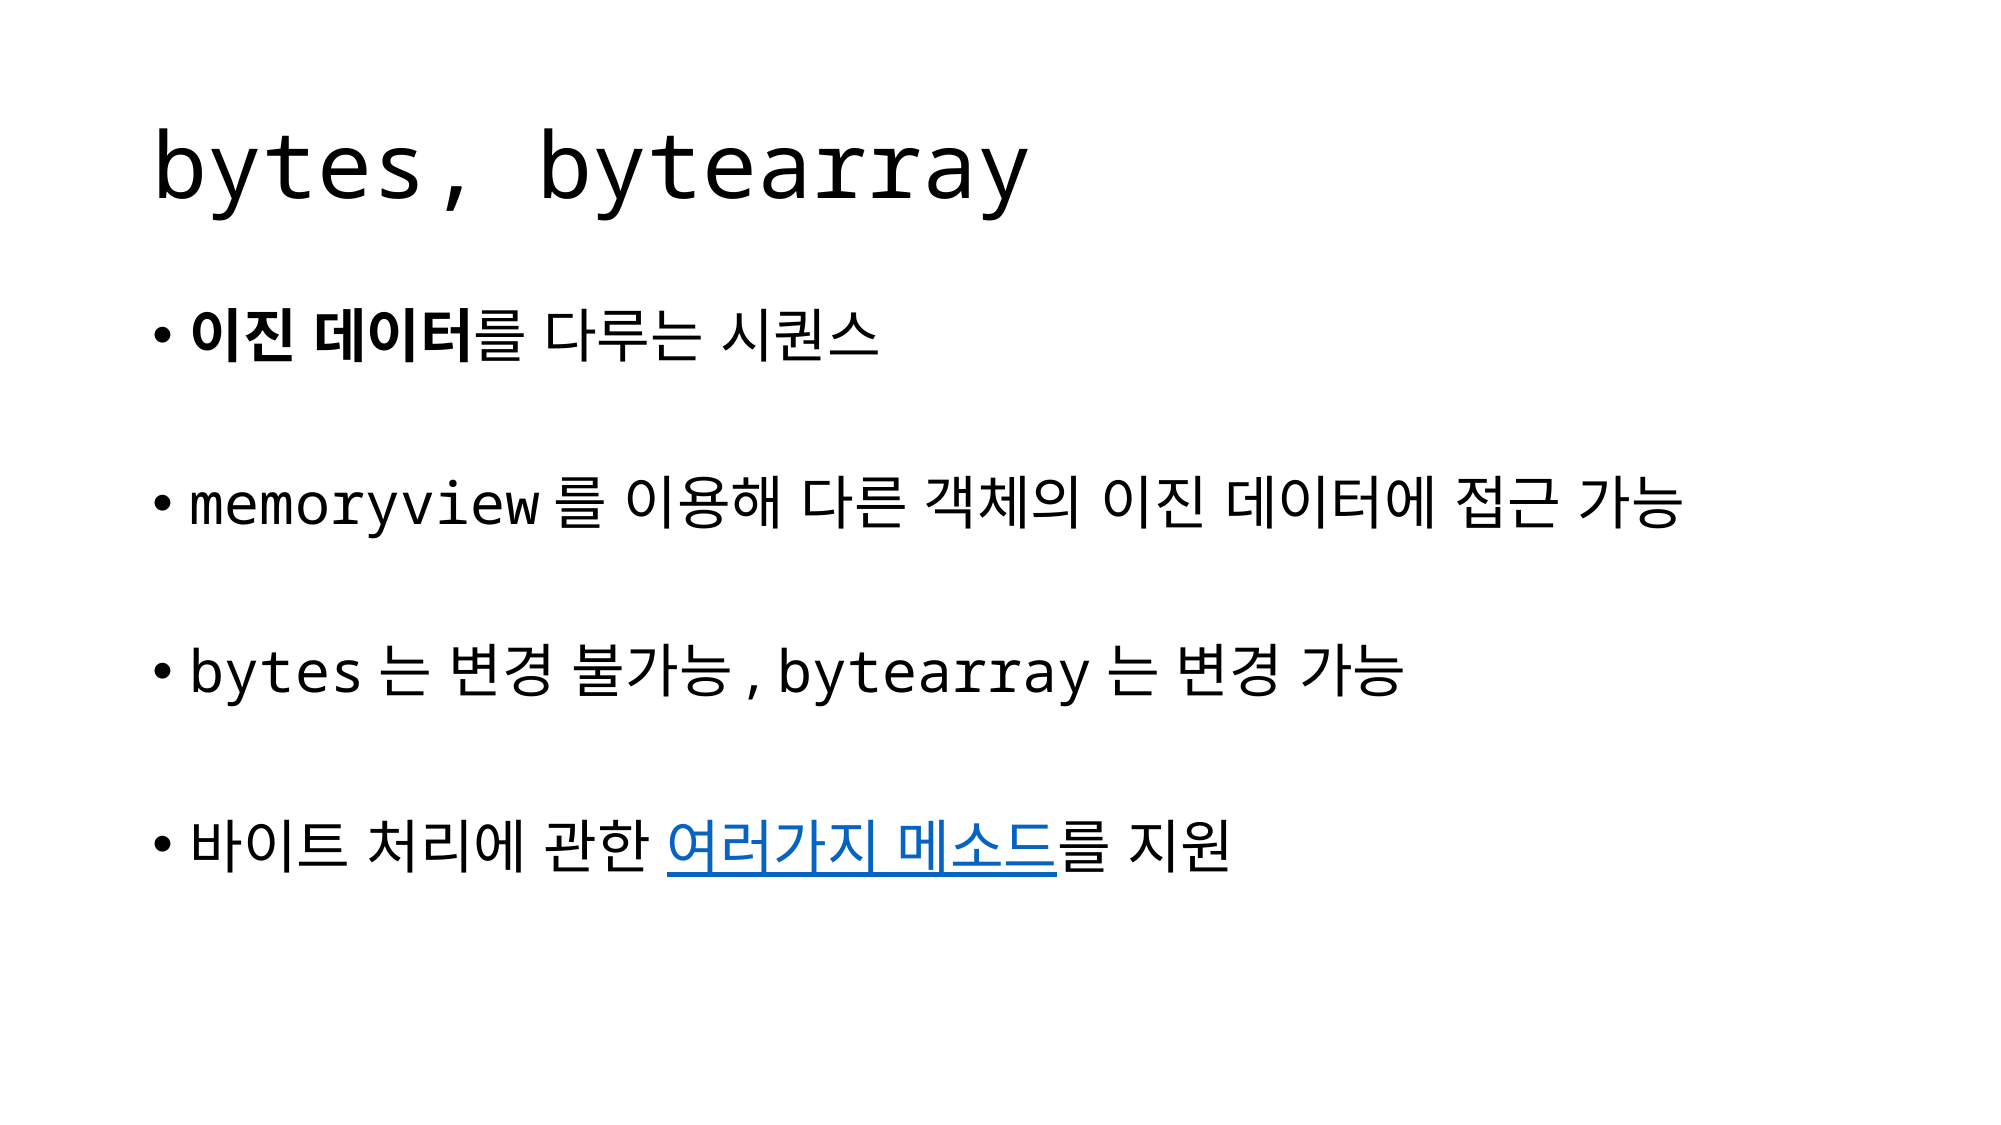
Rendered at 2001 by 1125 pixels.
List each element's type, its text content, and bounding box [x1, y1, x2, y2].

title bytes, bytearray [137, 59, 1863, 278]
list 이진 데이터를 다루는 시퀀스 memoryview를 이용해 다른 객체의 이진 데이터에 접근 가능 bytes는 변경 불가능, bytearray는 변경 가능 바이트 처리에 관한 여러가지 메소드를 지원 [137, 299, 1863, 1014]
